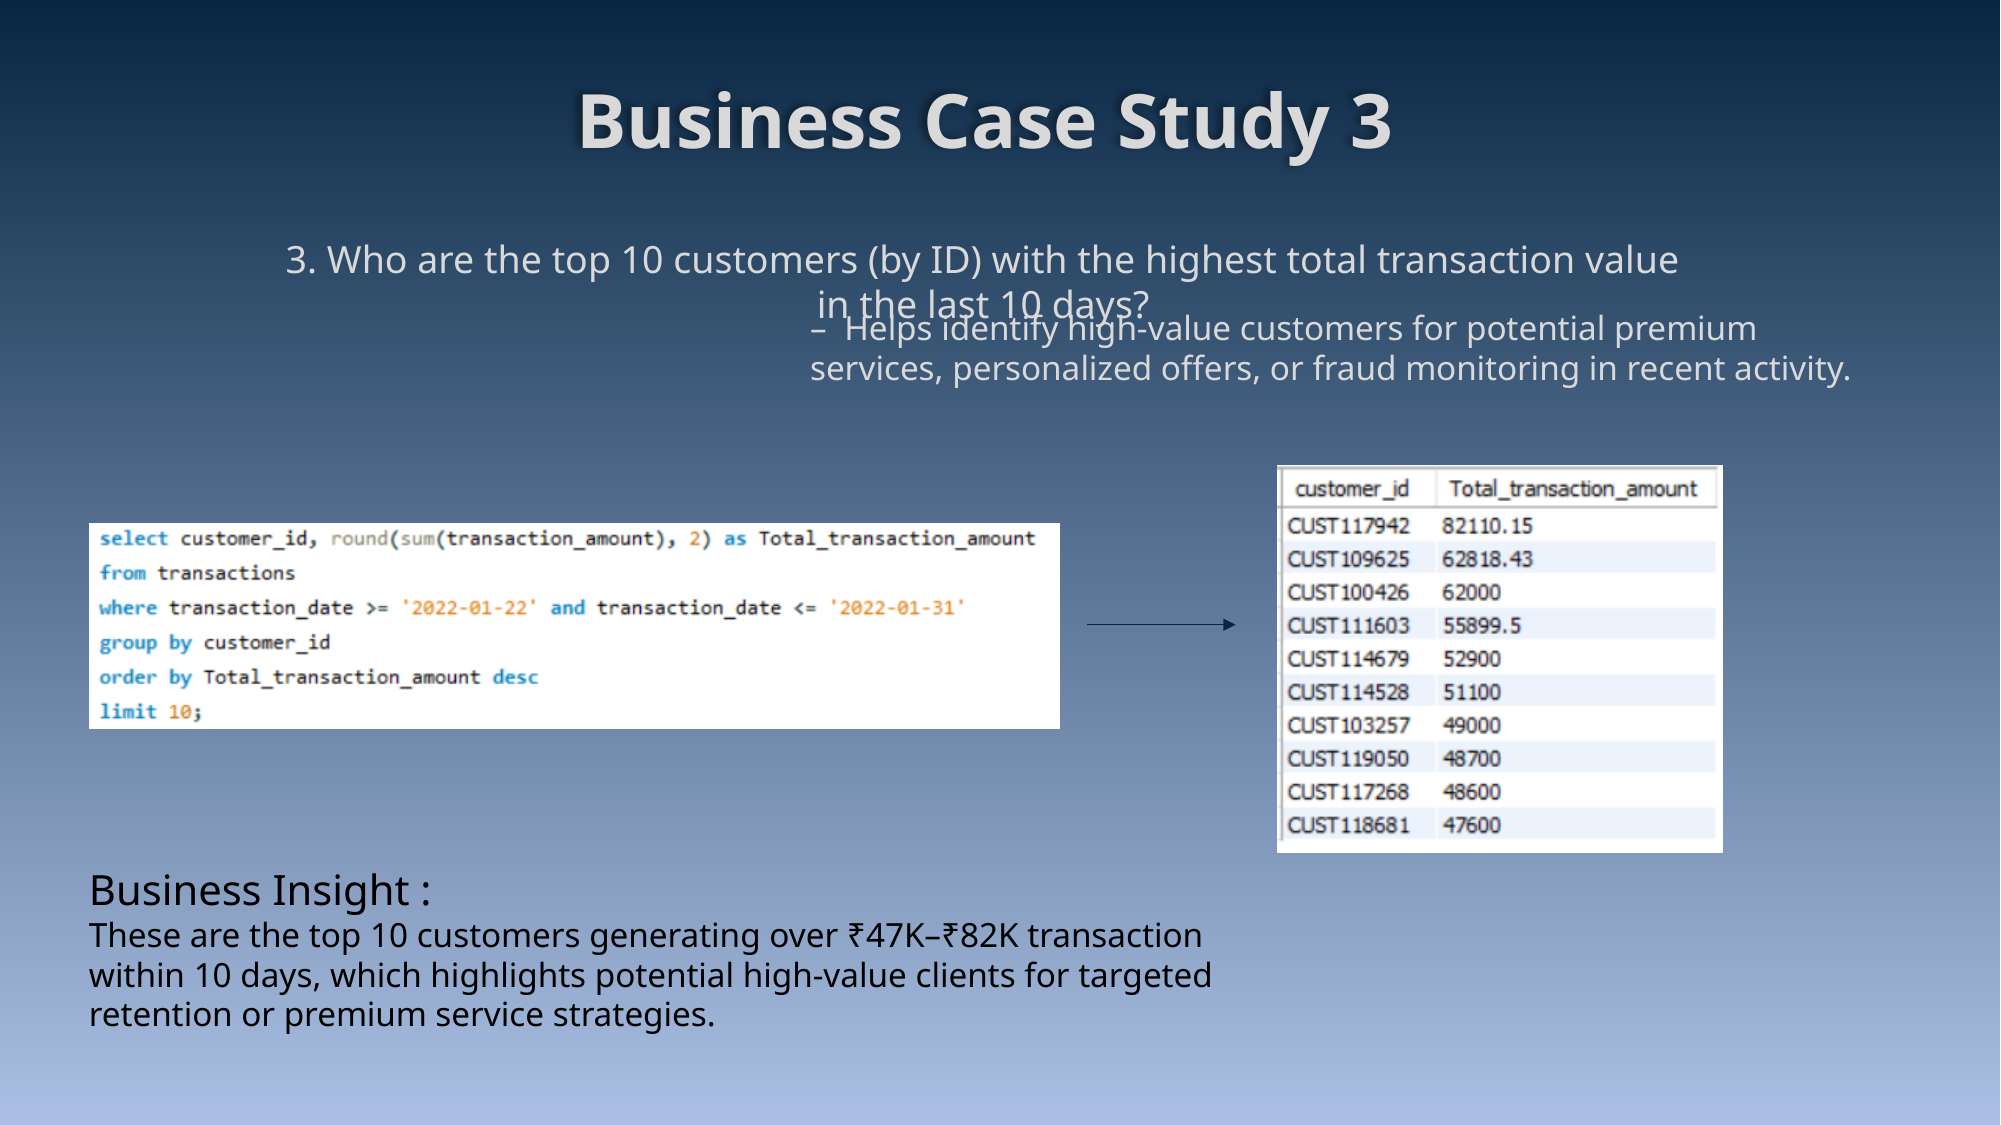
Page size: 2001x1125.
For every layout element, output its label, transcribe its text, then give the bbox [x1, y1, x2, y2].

text_box Business Insight : These are the top 10 customers generating over ₹47K–₹82K transaction within 10 days, which highlights potential high-value clients for targeted retention or premium service strategies. [74, 856, 1267, 1041]
text_box 3. Who are the top 10 customers (by ID) with the highest total transaction value in the last 10 days? [266, 228, 1700, 334]
text_box Business Case Study 3 [489, 66, 1500, 171]
text_box – Helps identify high-value customers for potential premium services, personalized offers, or fraud monitoring in recent activity. [795, 299, 1884, 395]
picture [89, 523, 1060, 729]
picture [1277, 465, 1723, 853]
